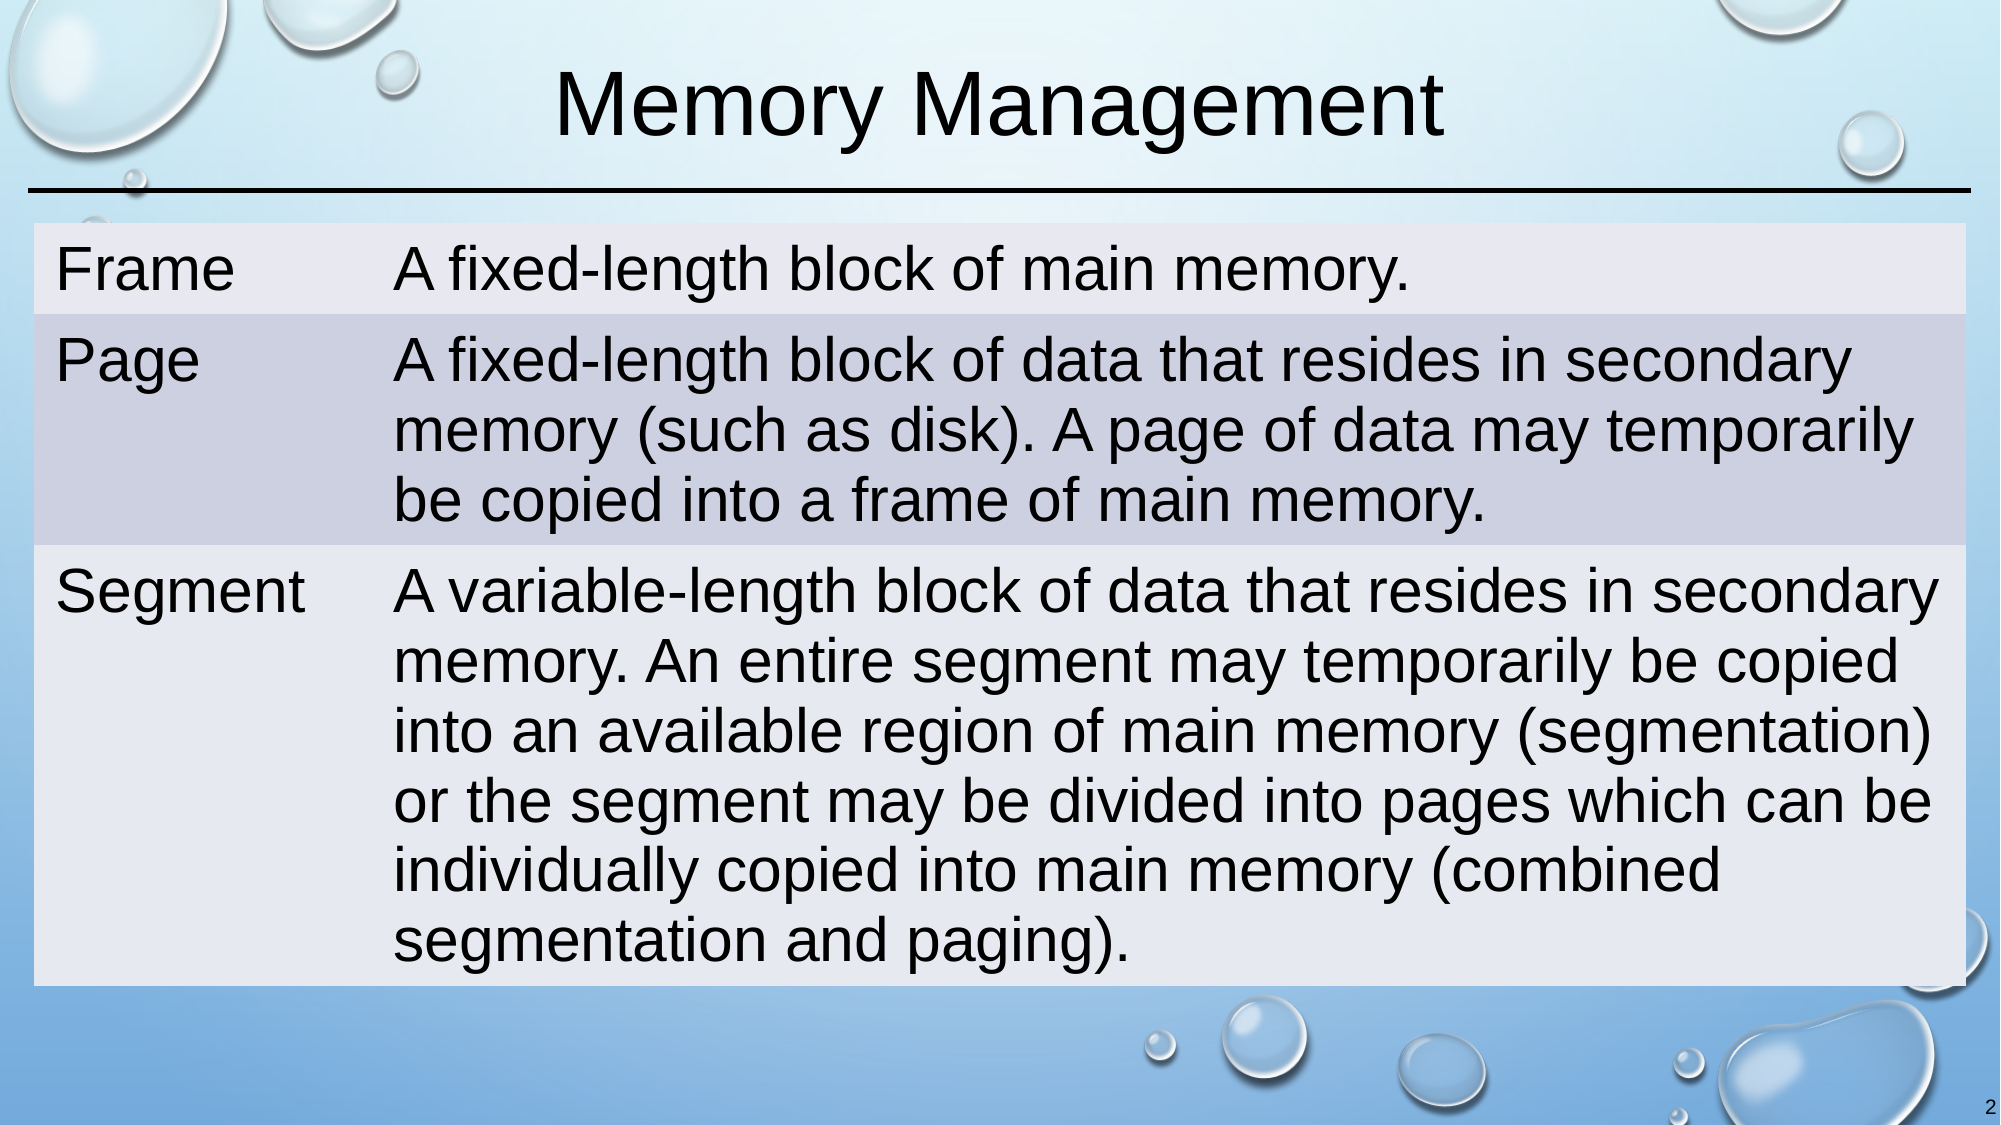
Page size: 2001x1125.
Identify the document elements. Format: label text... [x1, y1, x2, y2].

table_header A fixed-length block of main memory. [372, 223, 1966, 314]
table_cell Page [34, 314, 372, 545]
table_cell A fixed-length block of data that resides in secondary memory (such as disk). A page of data may temporarily be copied into a frame of main memory. [372, 314, 1966, 545]
table_cell A variable-length block of data that resides in secondary memory. An entire segment may temporarily be copied into an available region of main memory (segmentation) or the segment may be divided into pages which can be individually copied into main memory (combined segmentation and paging). [372, 545, 1966, 986]
picture [0, 0, 2000, 1125]
table_cell Segment [34, 545, 372, 986]
table_header Frame [34, 223, 372, 314]
title Memory Management [28, 25, 1972, 187]
slide_number 2 [1909, 1089, 2000, 1124]
